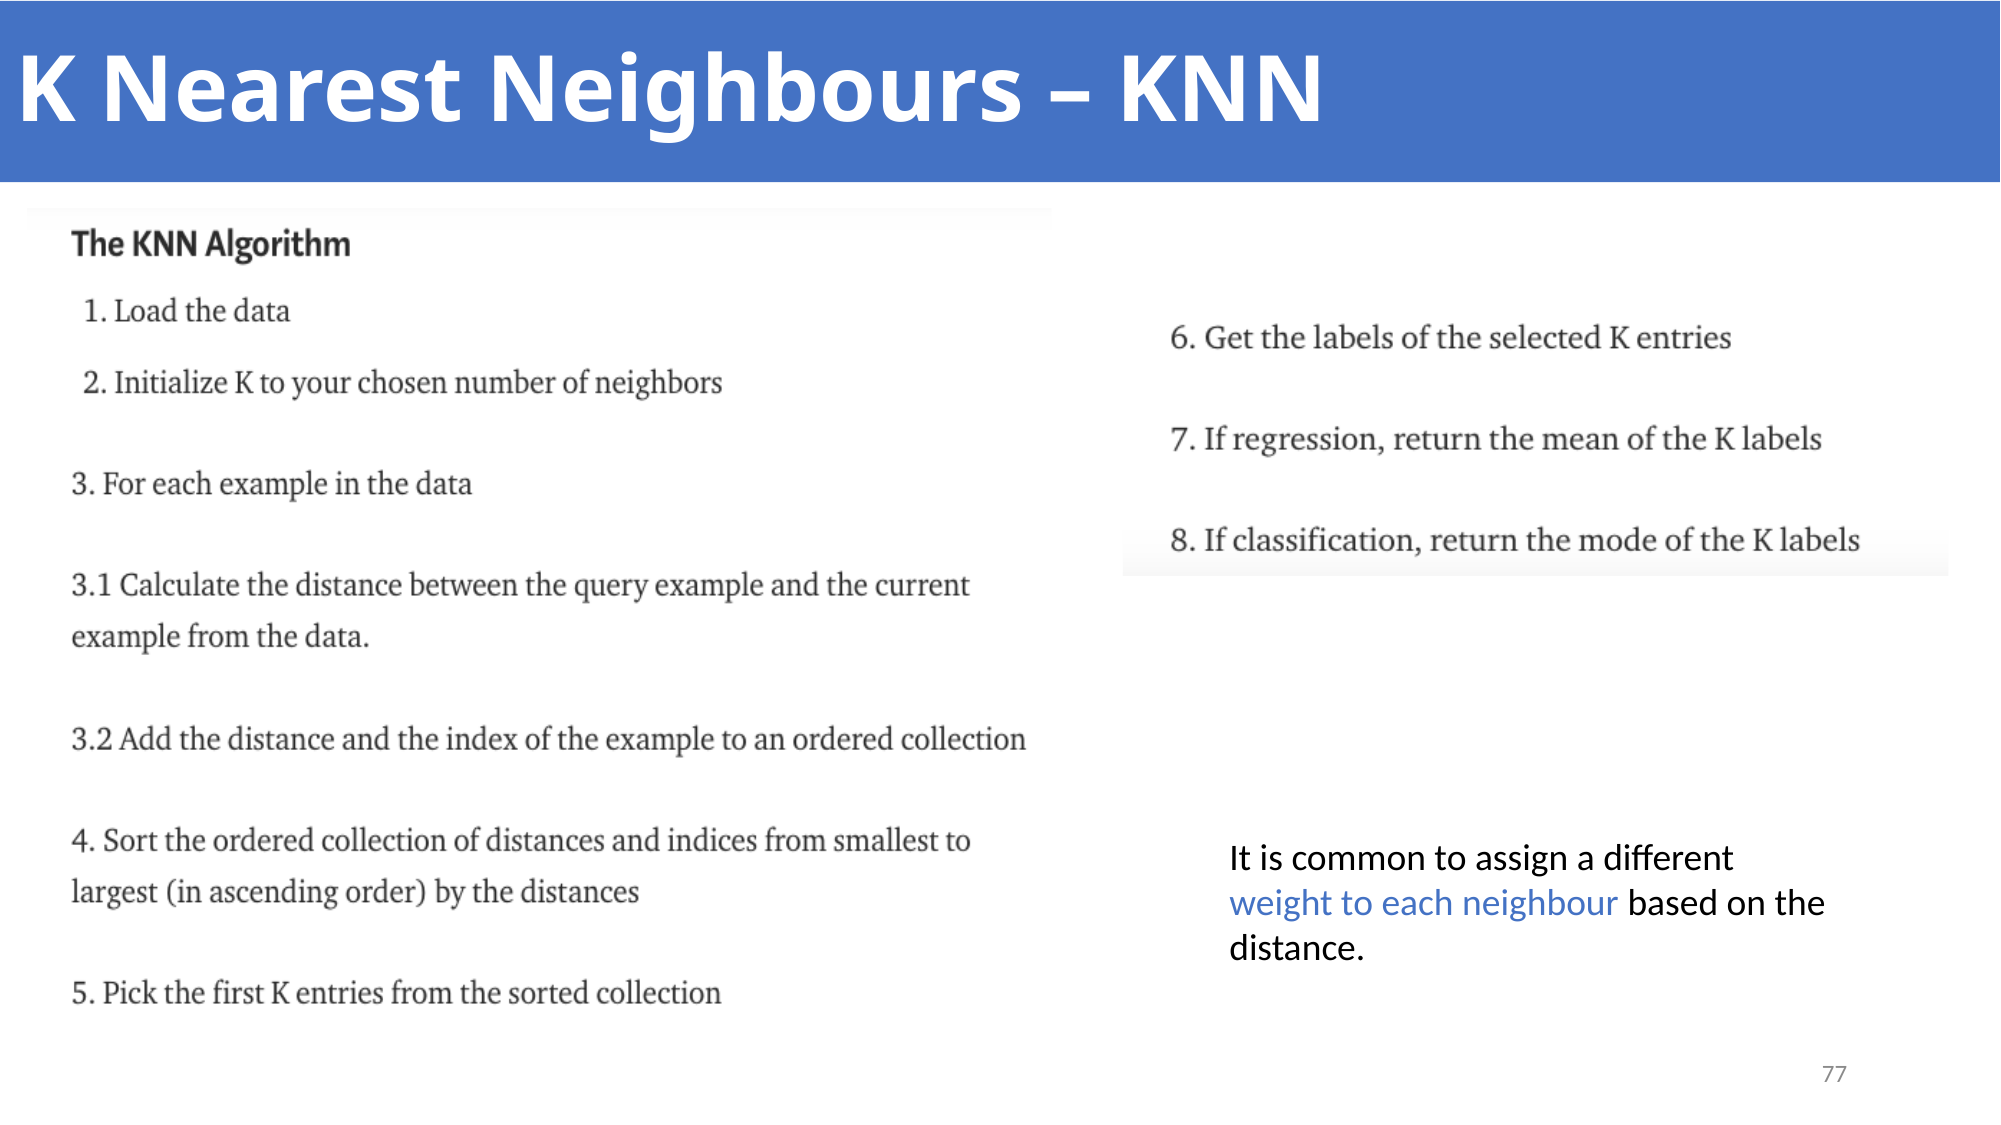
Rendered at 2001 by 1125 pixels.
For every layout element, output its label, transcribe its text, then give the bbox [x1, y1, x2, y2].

title K Nearest Neighbours – KNN [0, 0, 2000, 183]
picture [1122, 275, 1949, 576]
picture [27, 208, 1052, 1044]
text_box It is common to assign a different weight to each neighbour based on the distance. [1214, 825, 1857, 976]
slide_number 77 [1412, 1042, 1863, 1103]
